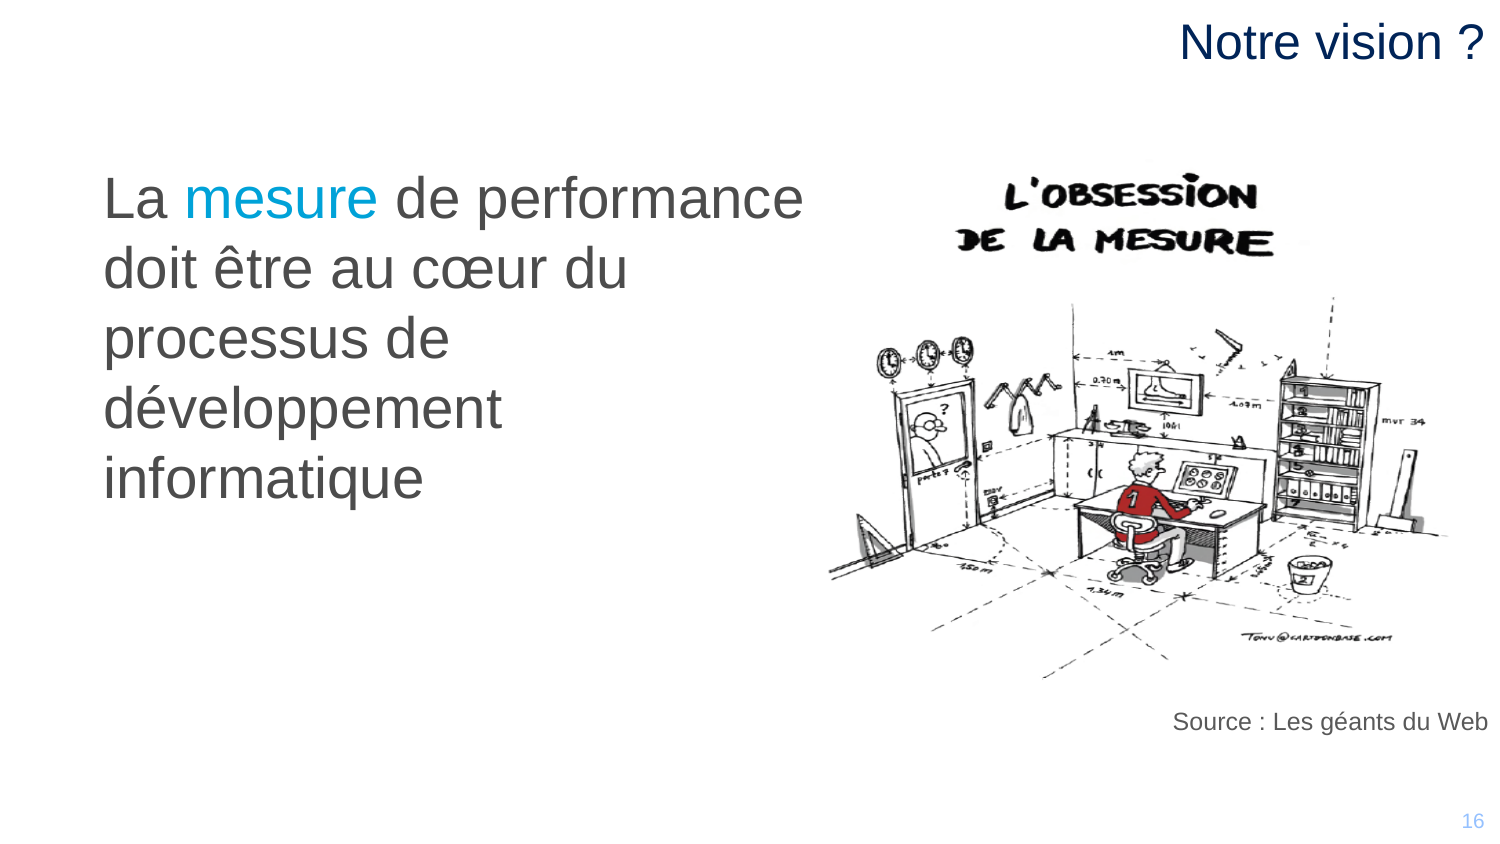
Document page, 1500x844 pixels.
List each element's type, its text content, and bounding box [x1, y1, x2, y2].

picture [794, 148, 1500, 707]
title Notre vision ? [94, 5, 1500, 74]
text_box Source : Les géants du Web [1157, 715, 1500, 743]
list La mesure de performance doit être au cœur du processus de développement informatique [88, 152, 833, 744]
